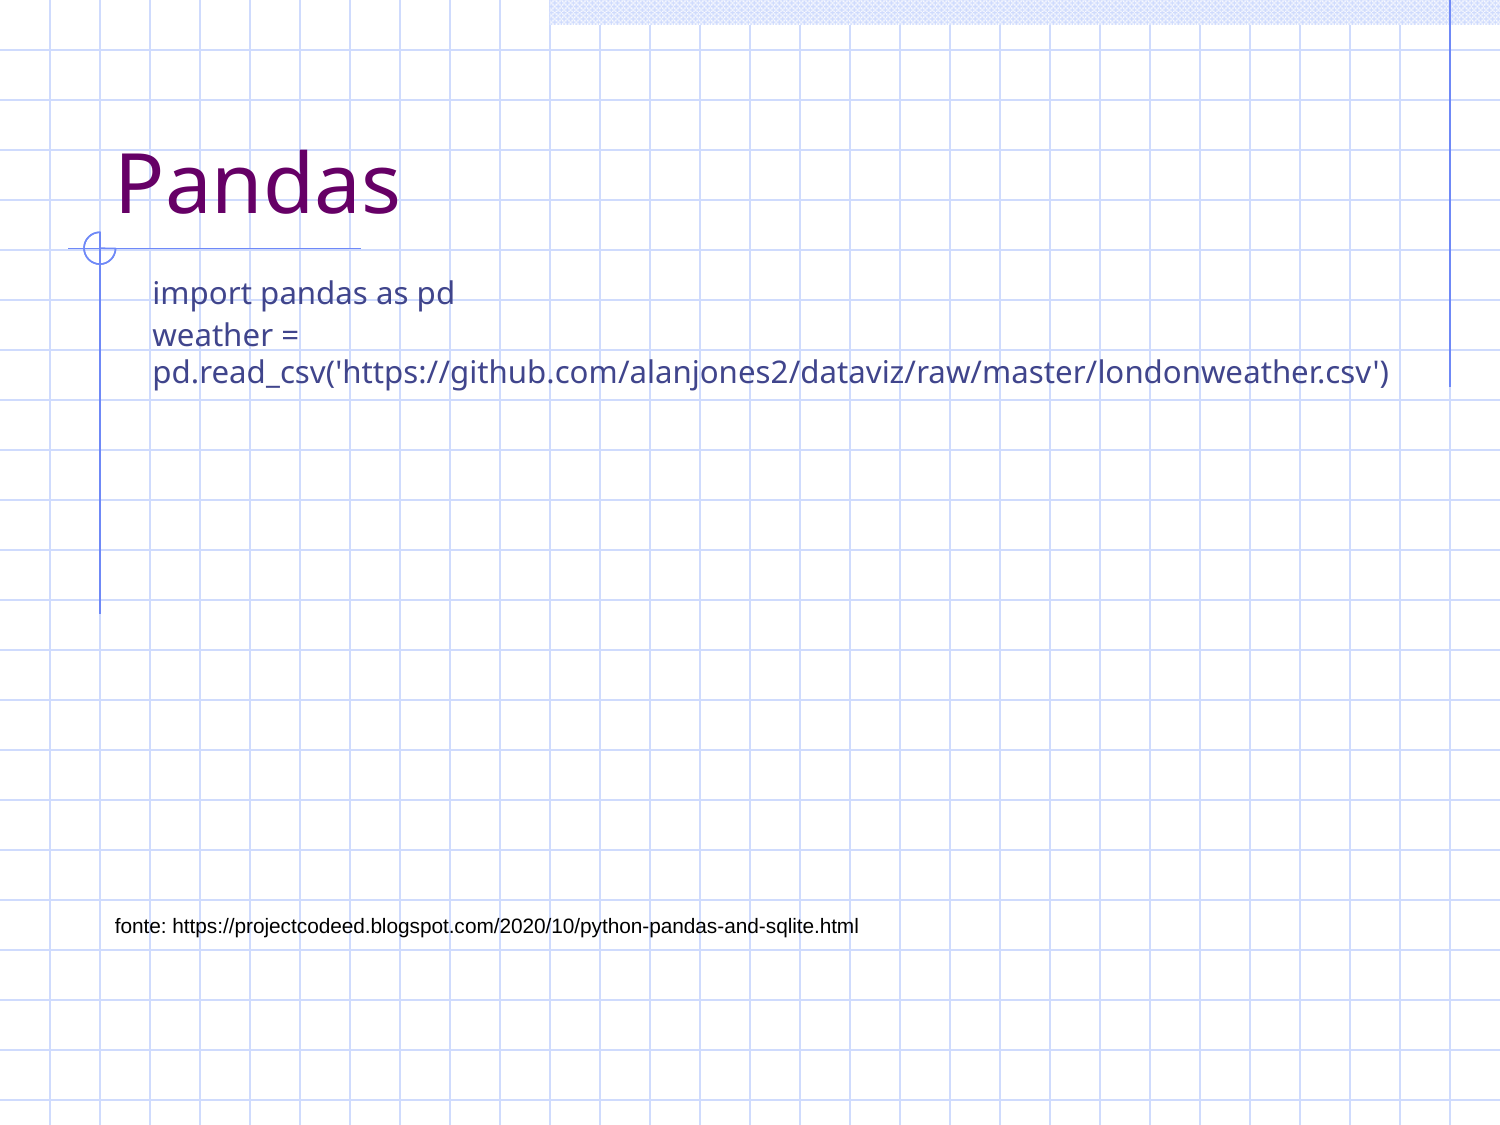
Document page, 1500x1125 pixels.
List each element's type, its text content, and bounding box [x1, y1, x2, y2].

title Pandas [99, 50, 1447, 238]
picture [1451, 0, 1500, 25]
picture [549, 0, 1449, 25]
text_box fonte: https://projectcodeed.blogspot.com/2020/10/python-pandas-and-sqlite.html [99, 900, 1479, 951]
list import pandas as pd weather = pd.read_csv('https://github.com/alanjones2/dataviz/raw/master/londonweather.csv') [137, 265, 1413, 900]
